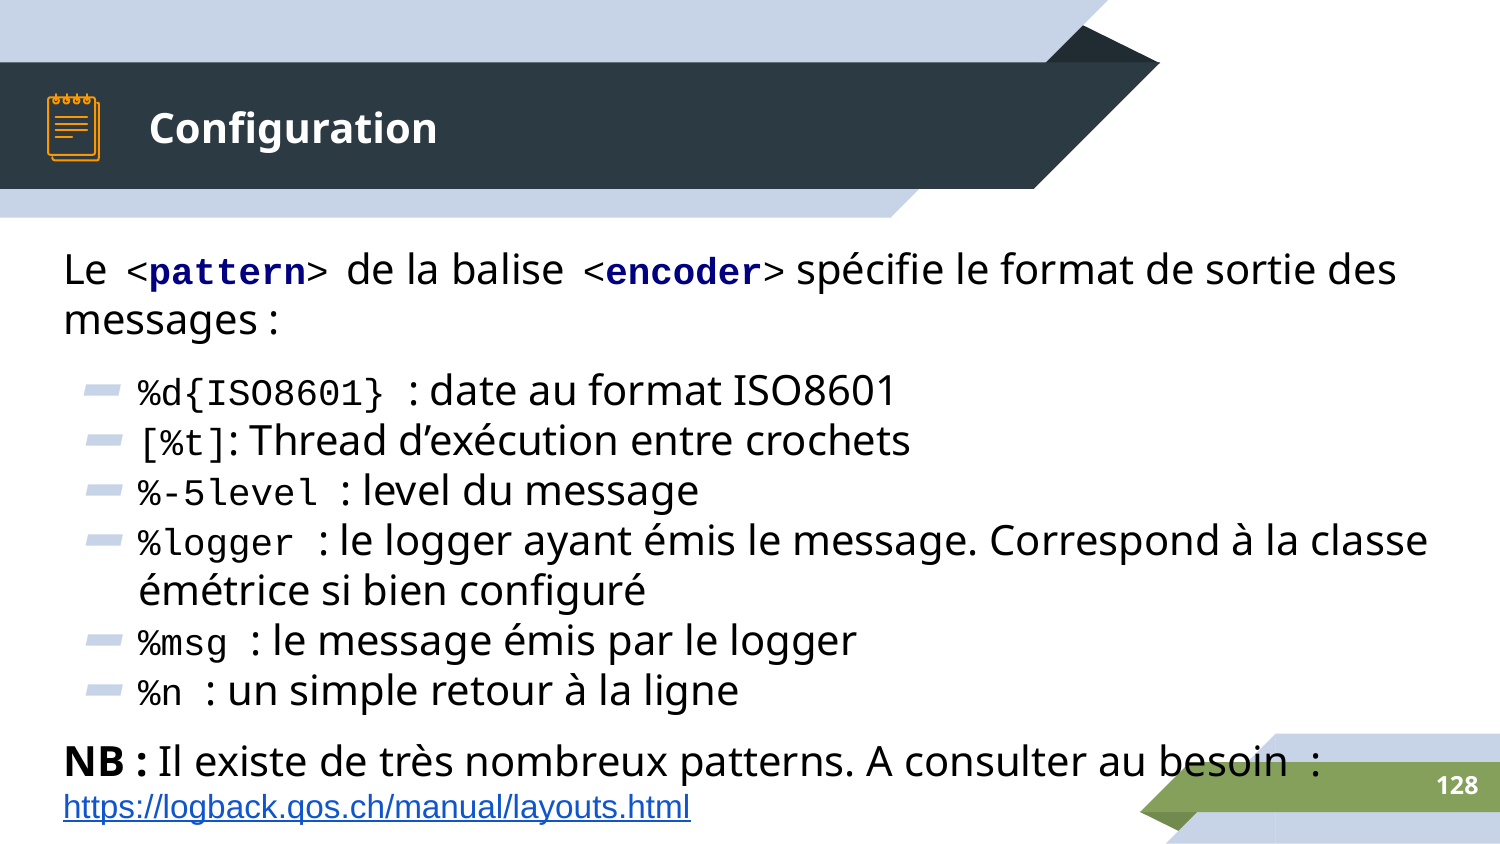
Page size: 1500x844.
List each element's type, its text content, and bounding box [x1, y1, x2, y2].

list Le <pattern> de la balise <encoder> spécifie le format de sortie des messages : %d{ISO8601} : date au format ISO8601 [%t]: Thread d’exécution entre crochets %-5level : level du message %logger : le logger ayant émis le message. Correspond à la classe émétrice si bien configuré %msg : le message émis par le logger %n : un simple retour à la ligne NB : Il existe de très nombreux patterns. A consulter au besoin : https://logback.qos.ch/manual/layouts.html [48, 243, 1461, 647]
title Configuration [133, 64, 997, 190]
slide_number ‹#› [1249, 760, 1494, 813]
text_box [47, 93, 100, 161]
